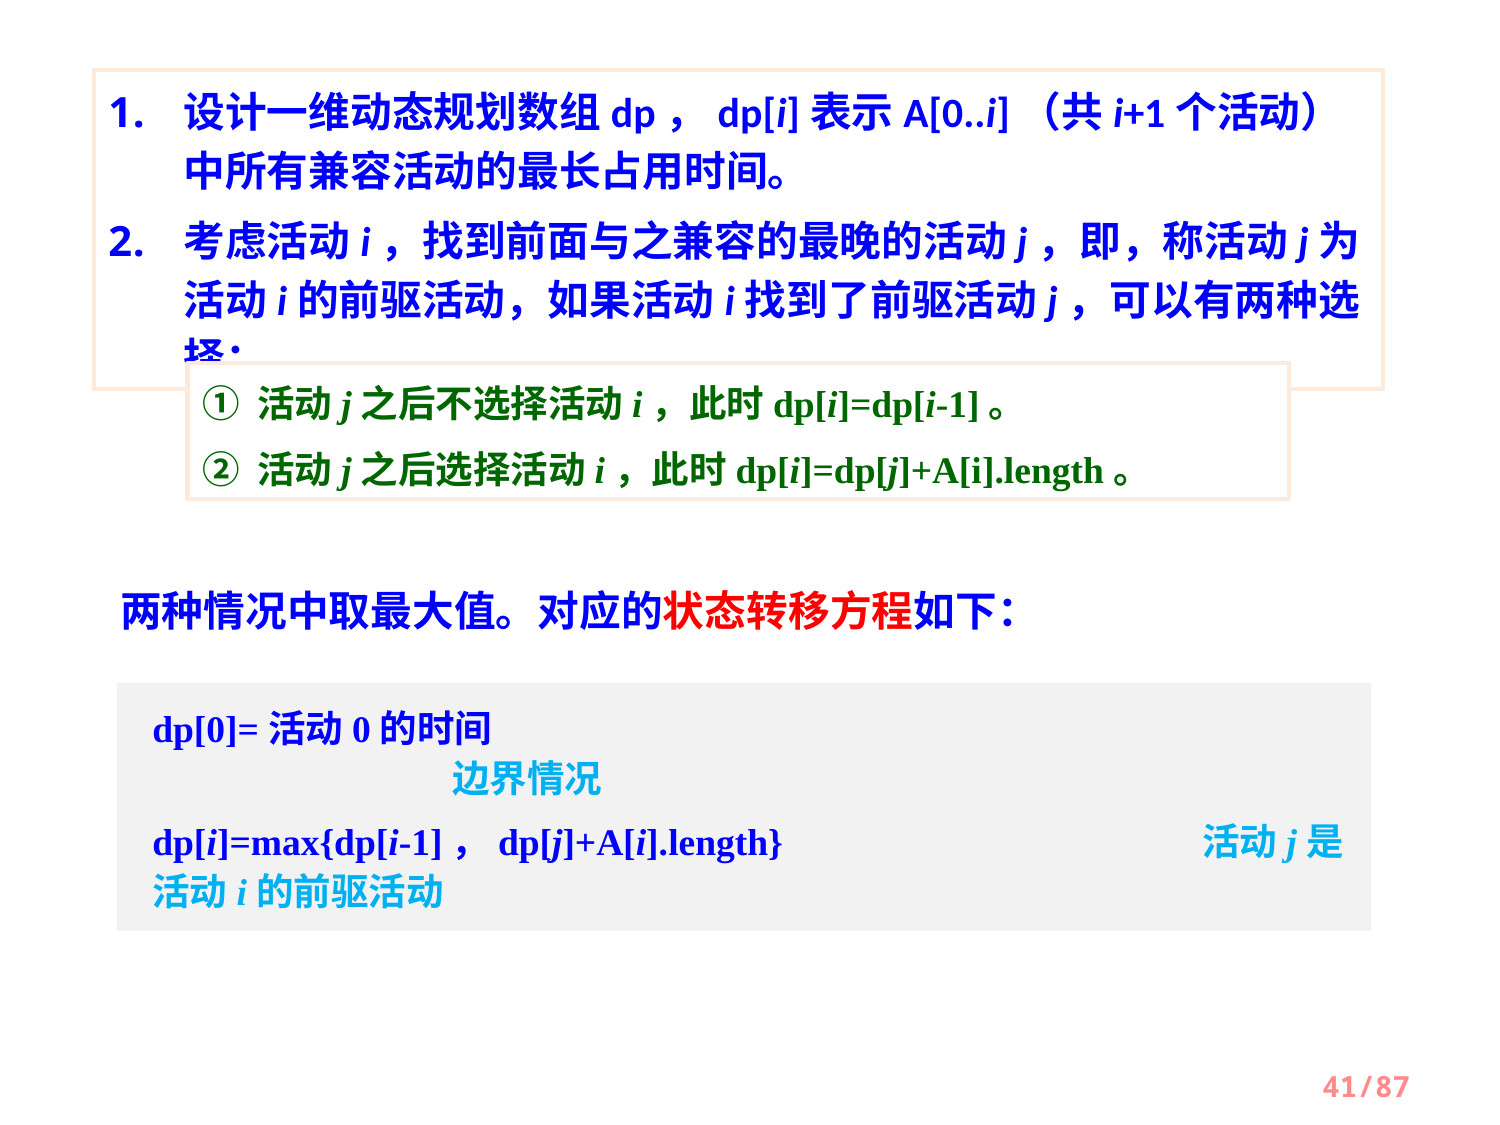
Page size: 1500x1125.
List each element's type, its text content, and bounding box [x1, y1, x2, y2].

slide_number 41/87 [1074, 1057, 1425, 1118]
text_box dp[0]=活动0的时间 边界情况 dp[i]=max{dp[i-1]，dp[j]+A[i].length} 活动j是活动i的前驱活动 [115, 681, 1373, 933]
text_box ① 活动j之后不选择活动i，此时dp[i]=dp[i-1]。 ② 活动j之后选择活动i，此时dp[i]=dp[j]+A[i].length。 [185, 361, 1291, 501]
text_box 两种情况中取最大值。对应的状态转移方程如下： [105, 577, 1325, 642]
text_box 设计一维动态规划数组dp，dp[i]表示A[0..i]（共i+1个活动）中所有兼容活动的最长占用时间。 考虑活动i，找到前面与之兼容的最晚的活动j，即，称活动j为活动i的前驱活动，如果活动i找到了前驱活动j，可以有两种选择： [92, 68, 1385, 391]
